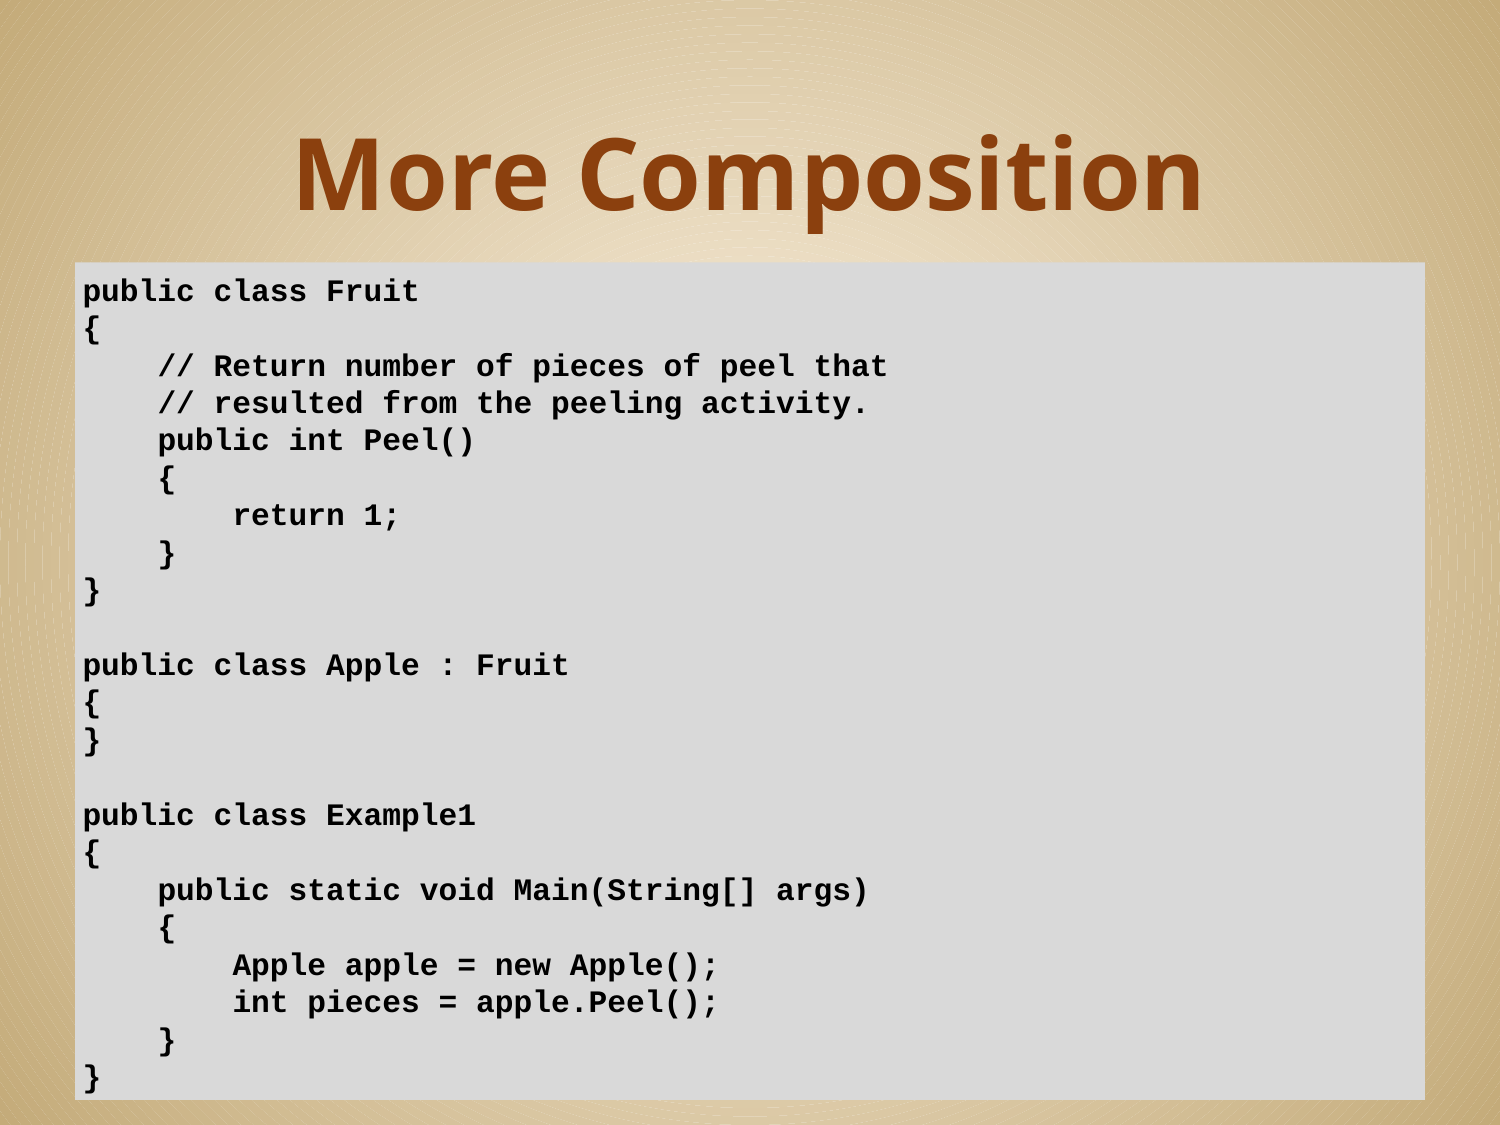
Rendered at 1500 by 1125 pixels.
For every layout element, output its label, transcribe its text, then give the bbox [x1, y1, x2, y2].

list public class Fruit { // Return number of pieces of peel that // resulted from the peeling activity. public int Peel() { return 1; } } public class Apple : Fruit { } public class Example1 { public static void Main(String[] args) { Apple apple = new Apple(); int pieces = apple.Peel(); } } [75, 262, 1425, 1100]
title More Composition [75, 50, 1425, 238]
